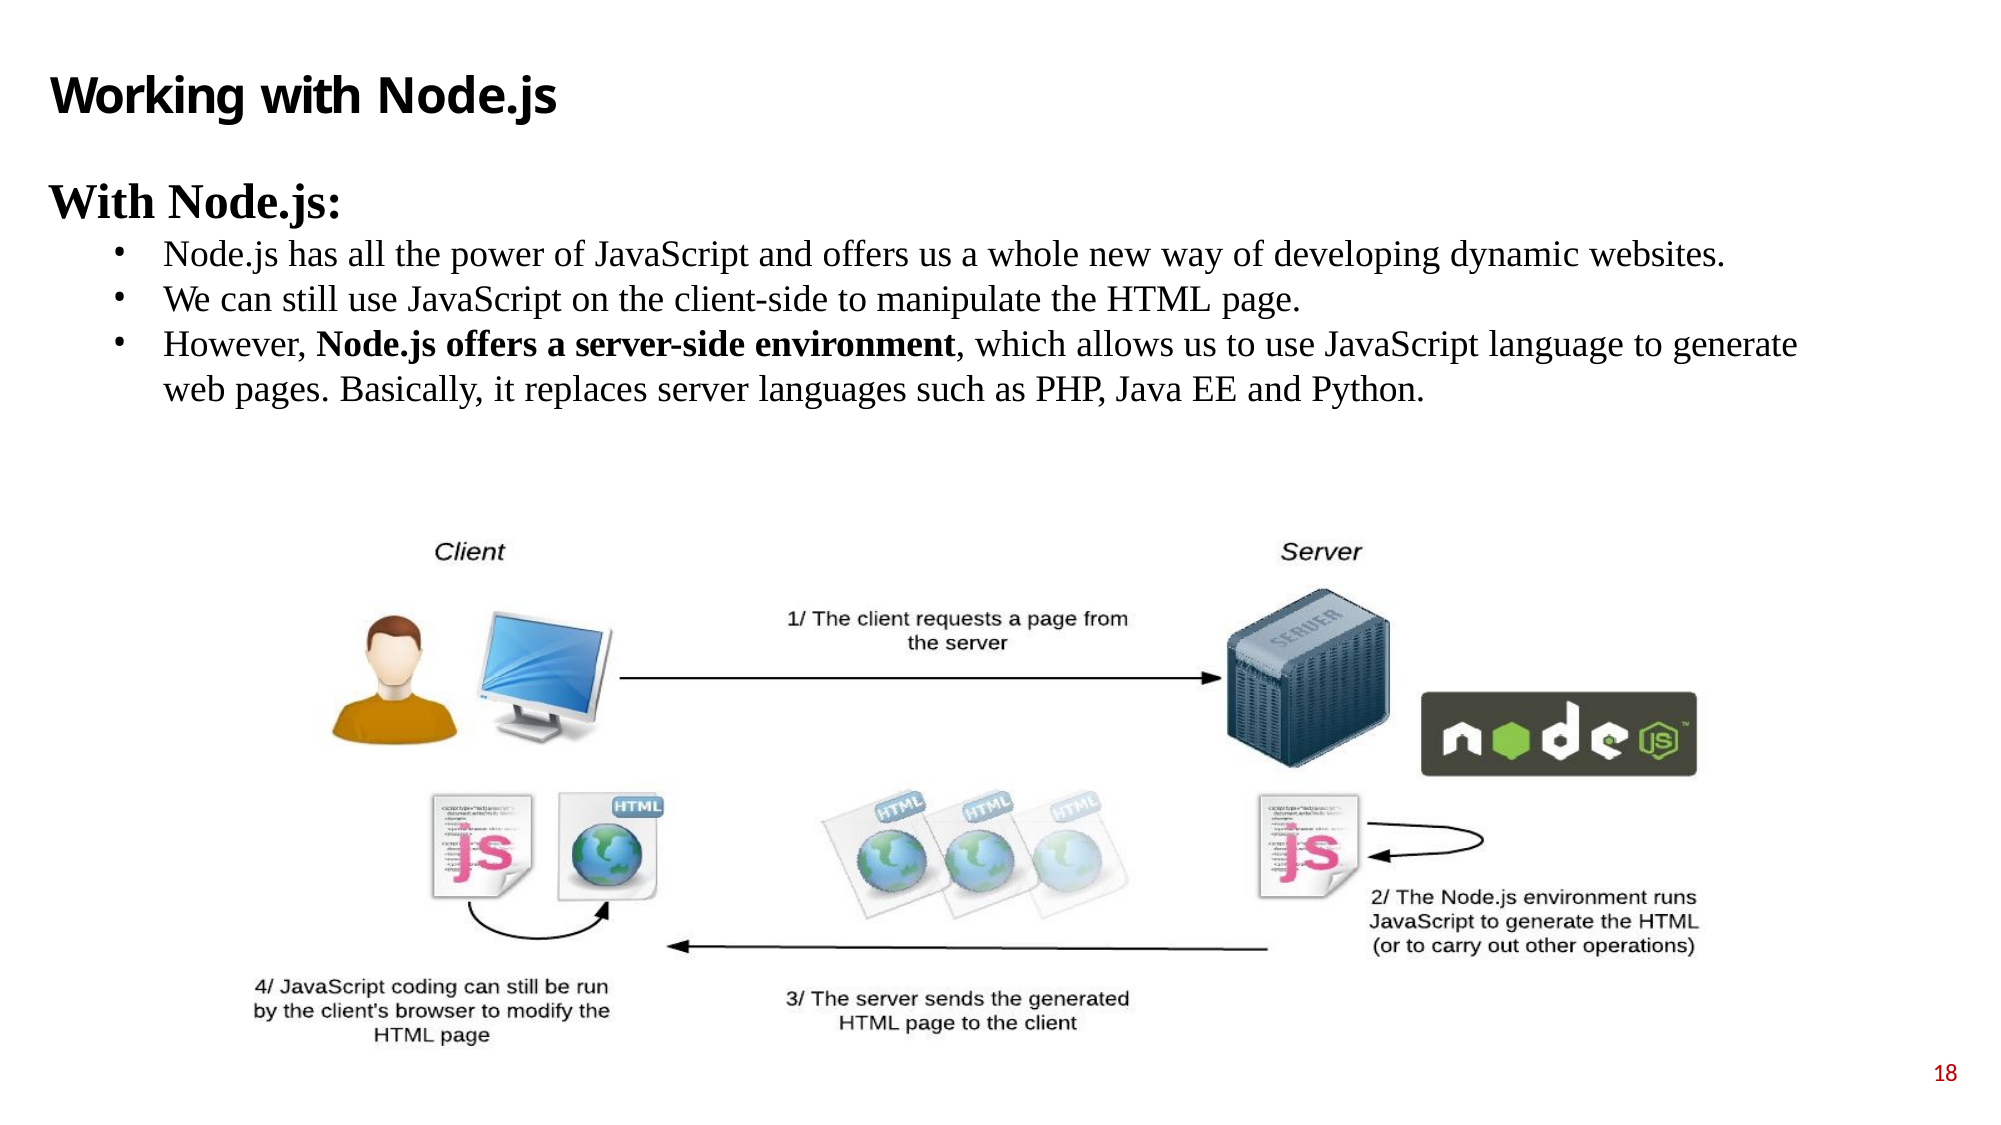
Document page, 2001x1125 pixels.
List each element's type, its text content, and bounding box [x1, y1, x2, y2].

text_box 18 [1930, 1060, 1961, 1087]
text_box With Node.js: Node.js has all the power of JavaScript and offers us a whole new way of developing dynamic websites. We can still use JavaScript on the client-side to manipulate the HTML page. However, Node.js offers a server-side environment, which allows us to use JavaScript language to generate web pages. Basically, it replaces server languages such as PHP, Java EE and Python. [45, 166, 1808, 409]
picture [194, 477, 1772, 1103]
title Working with Node.js [48, 61, 560, 166]
